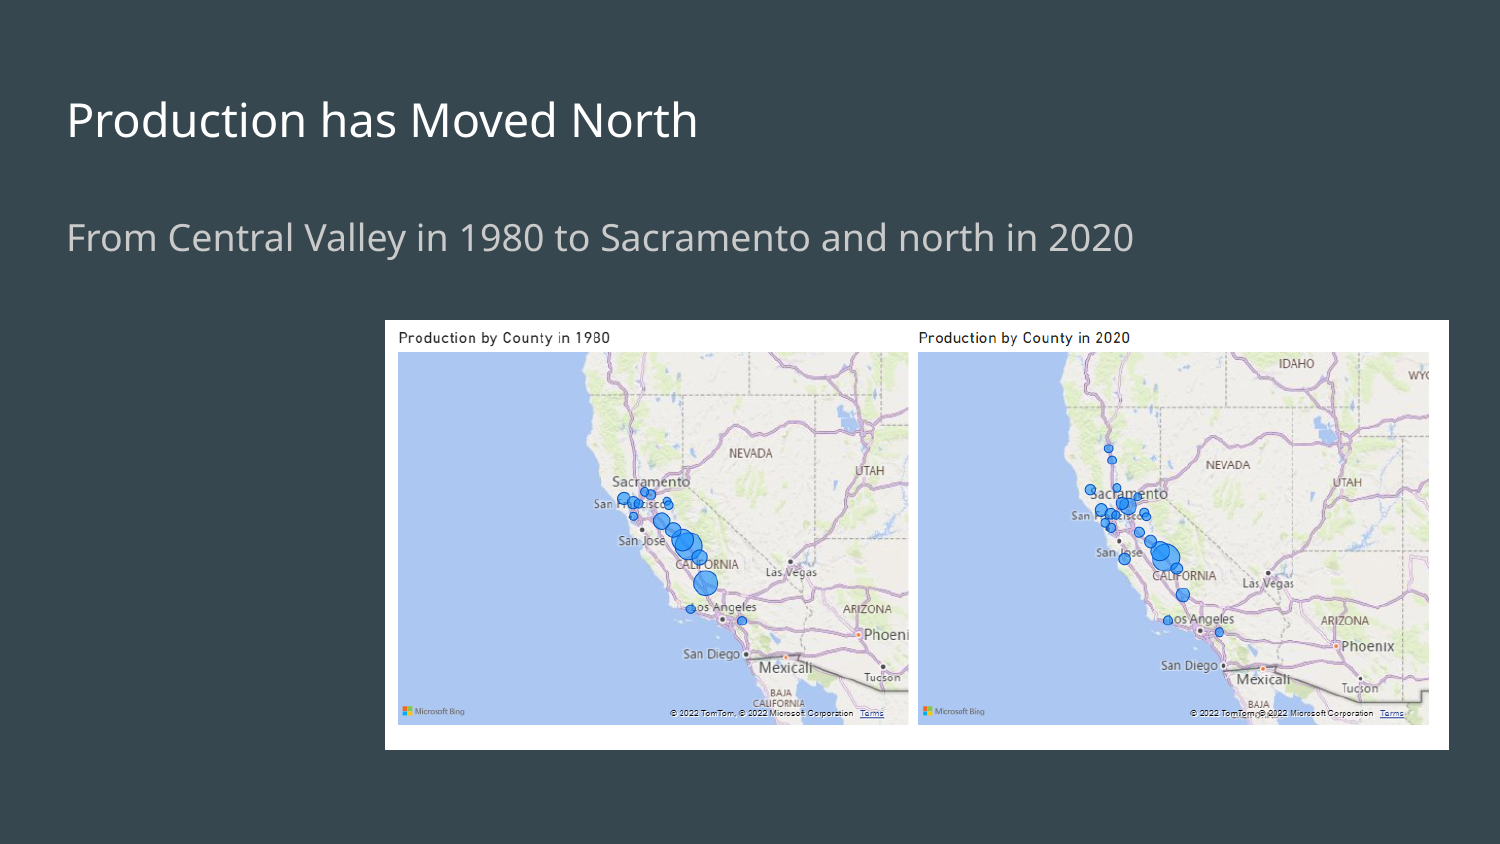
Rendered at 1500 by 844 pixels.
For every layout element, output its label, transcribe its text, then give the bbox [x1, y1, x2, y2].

picture [385, 320, 1450, 750]
title Production has Moved North [51, 72, 1449, 167]
list From Central Valley in 1980 to Sacramento and north in 2020 [51, 189, 1449, 750]
